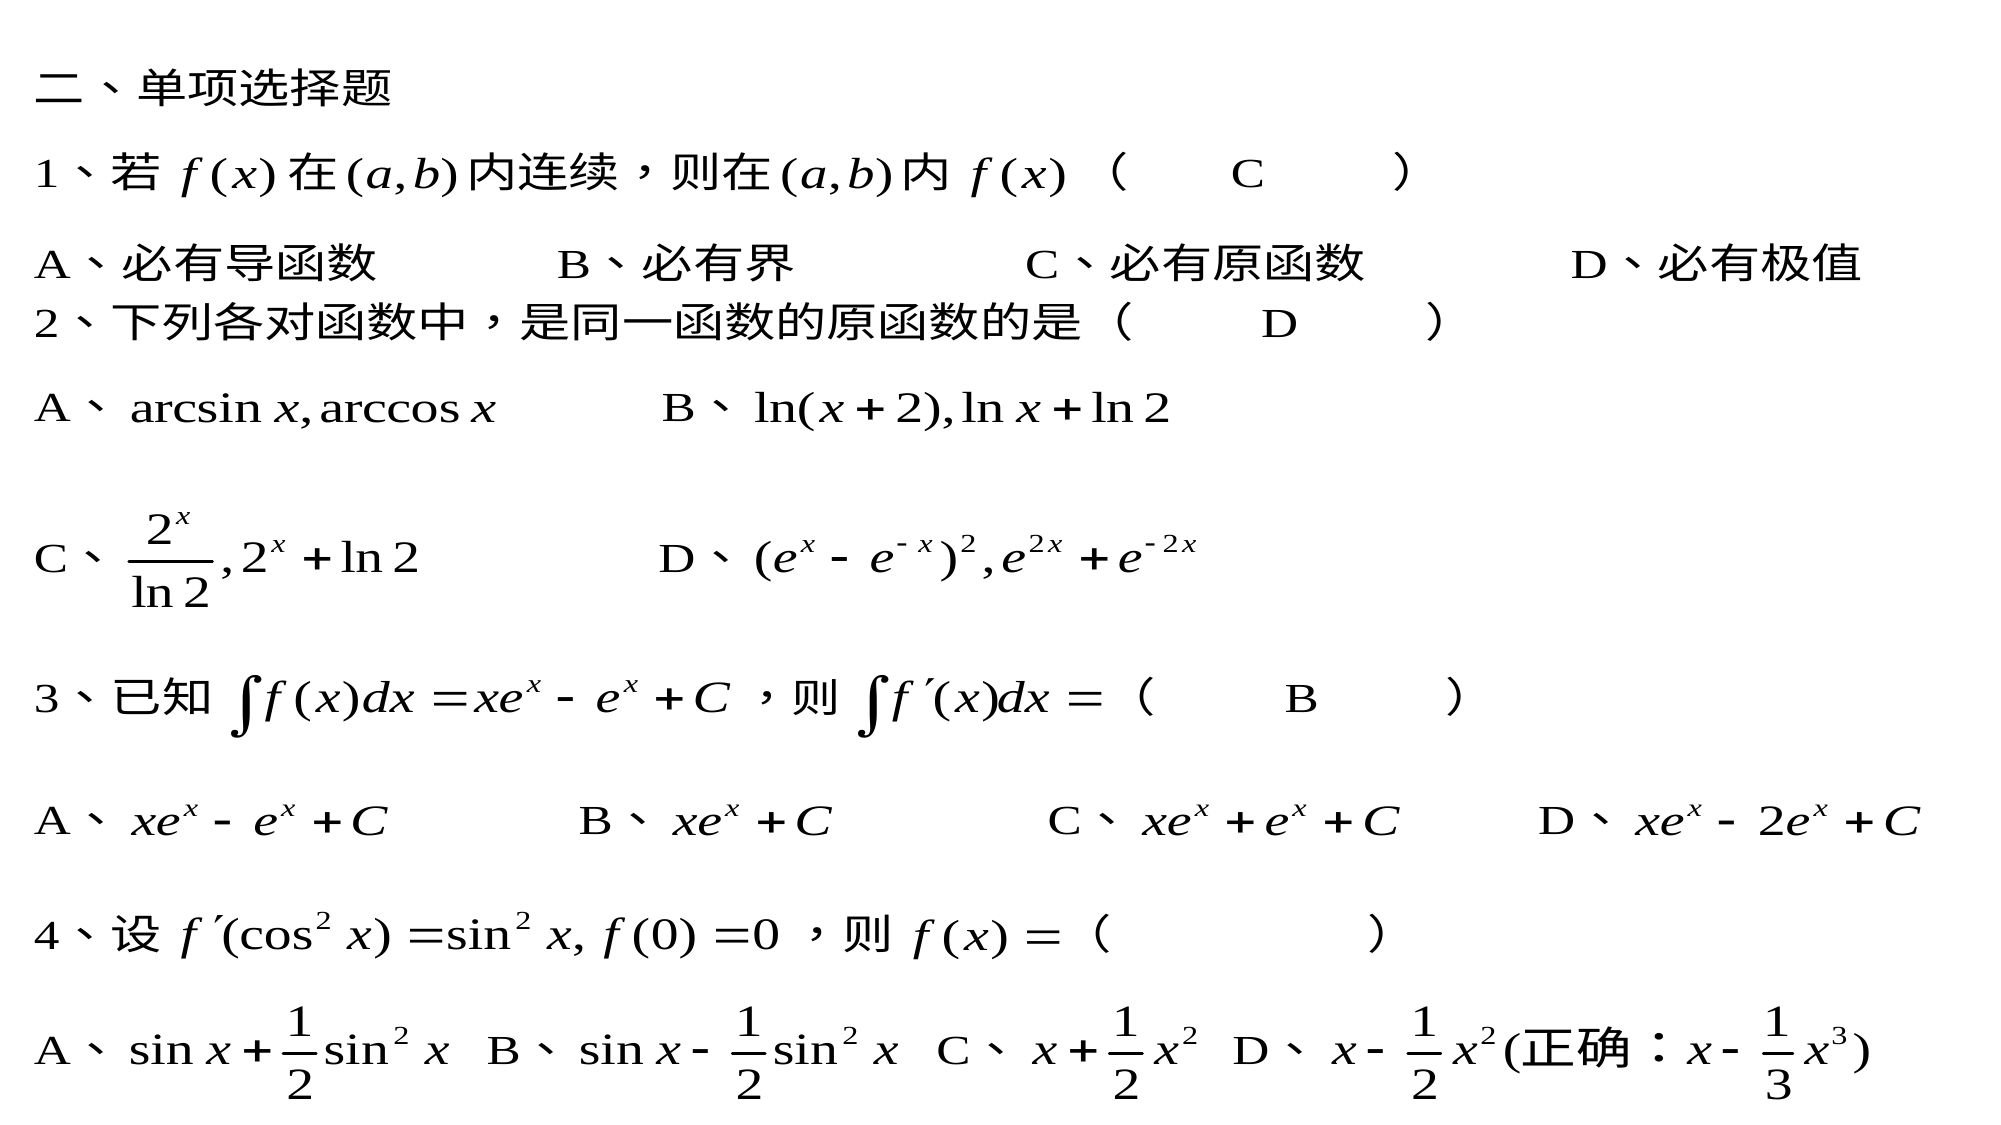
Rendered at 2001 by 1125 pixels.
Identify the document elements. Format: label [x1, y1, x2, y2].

list [33, 59, 1931, 1110]
